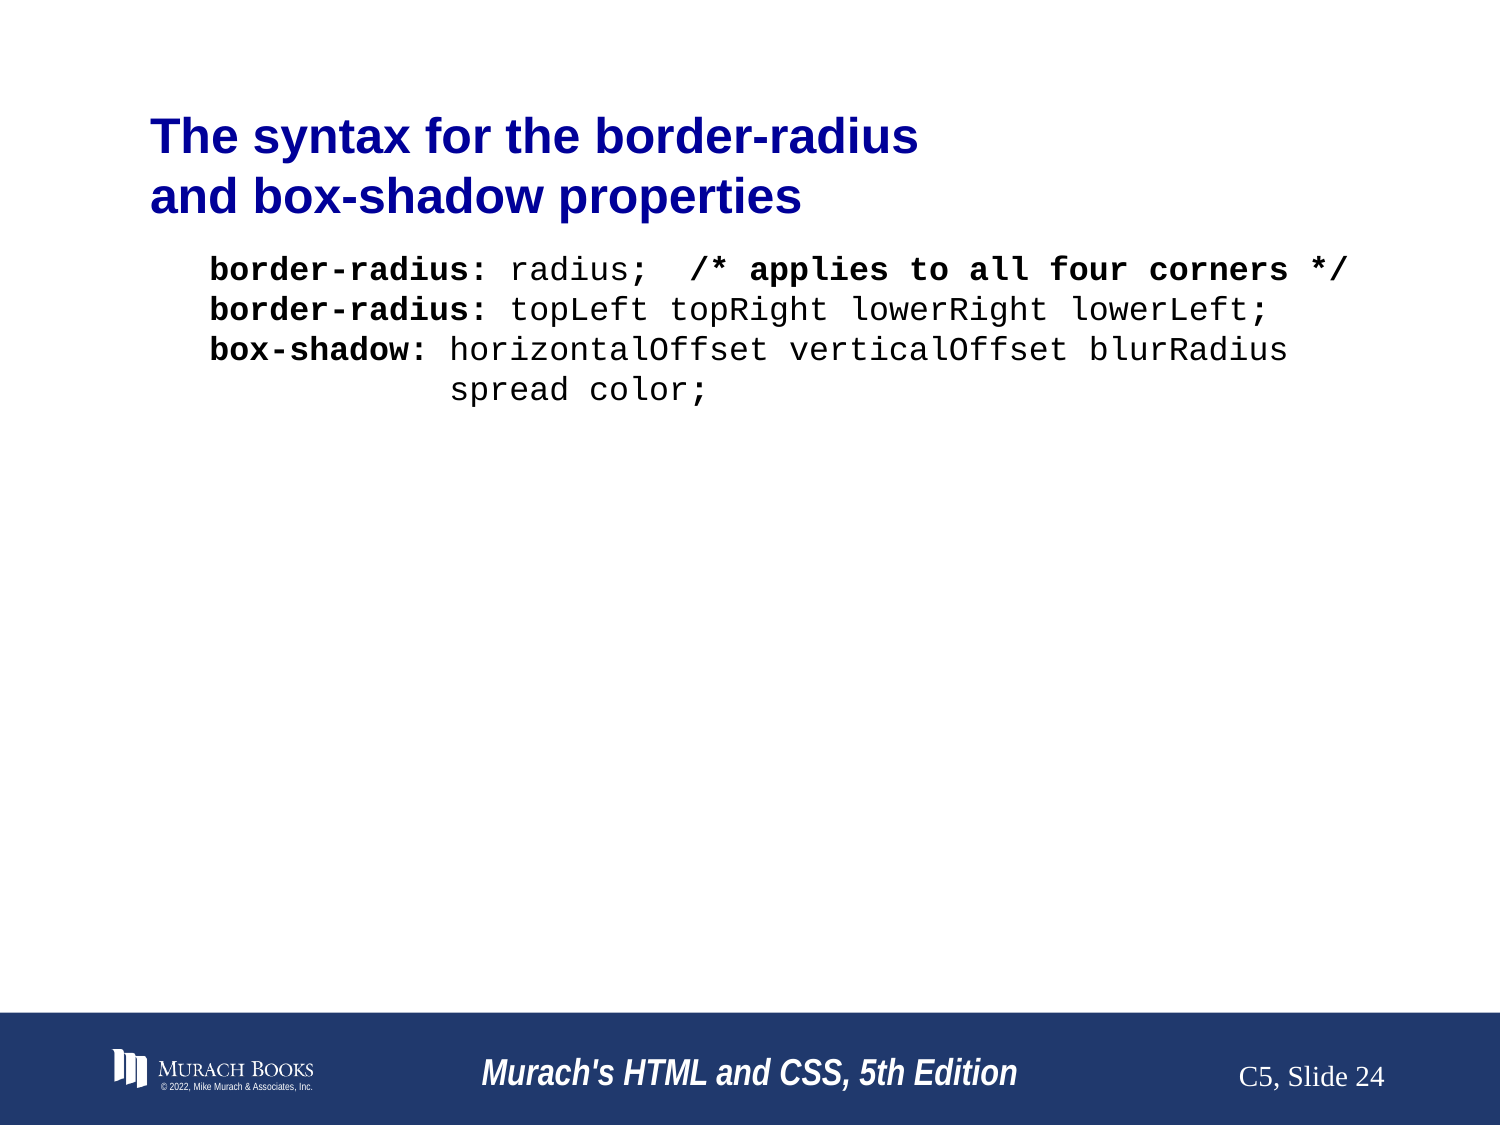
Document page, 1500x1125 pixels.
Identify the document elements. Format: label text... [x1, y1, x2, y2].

slide_number C5, Slide ‹#› [1087, 1025, 1400, 1100]
title The syntax for the border-radius and box-shadow properties [150, 69, 1350, 239]
slide_number Murach's HTML and CSS, 5th Edition [463, 1025, 1050, 1100]
footer © 2022, Mike Murach & Associates, Inc. [12, 1025, 463, 1100]
list border-radius: radius; /* applies to all four corners */ border-radius: topLeft topRight lowerRight lowerLeft; box-shadow: horizontalOffset verticalOffset blurRadius spread color; [137, 239, 1375, 978]
